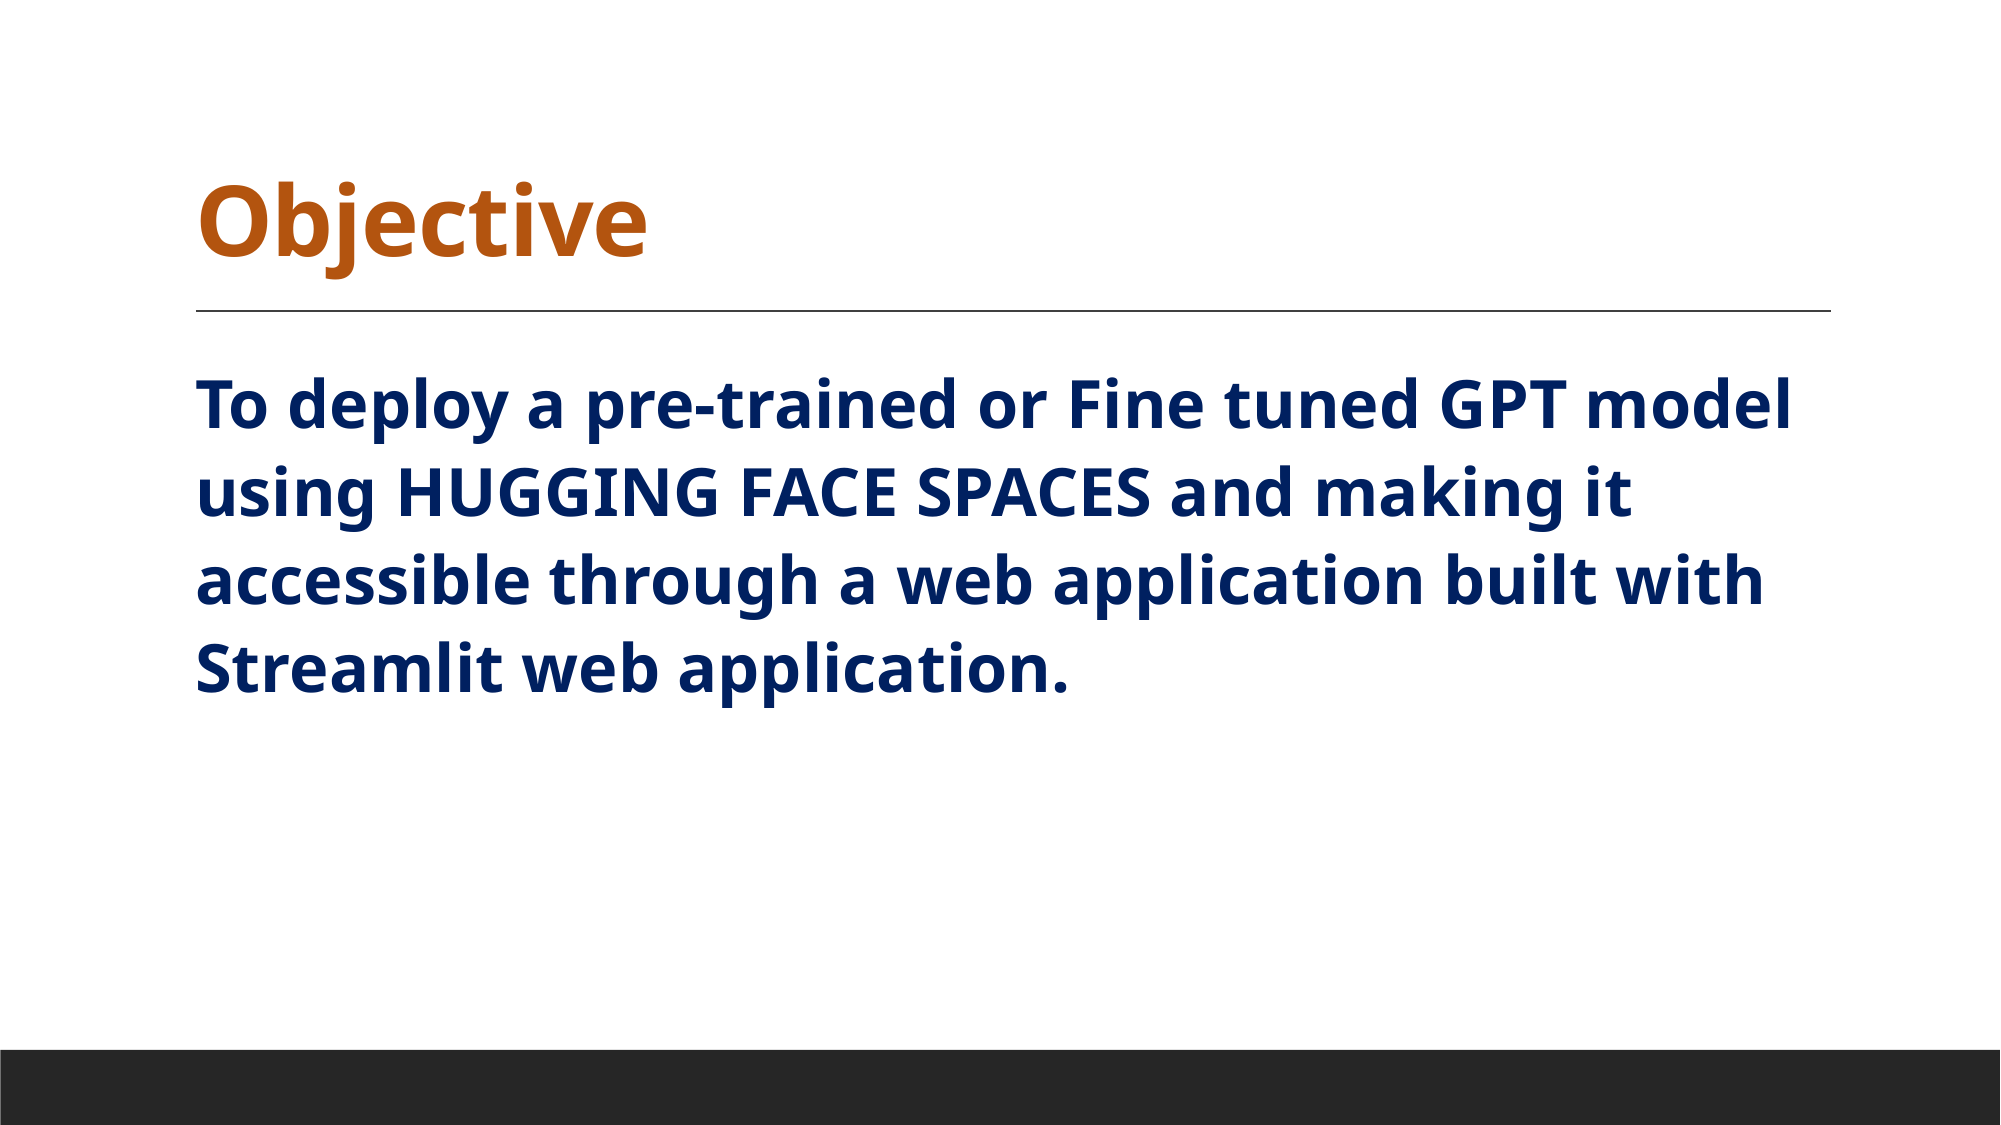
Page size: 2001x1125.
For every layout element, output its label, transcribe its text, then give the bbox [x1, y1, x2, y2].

title Objective [180, 47, 1830, 285]
list To deploy a pre-trained or Fine tuned GPT model using HUGGING FACE SPACES and making it accessible through a web application built with Streamlit web application. [180, 345, 1830, 963]
